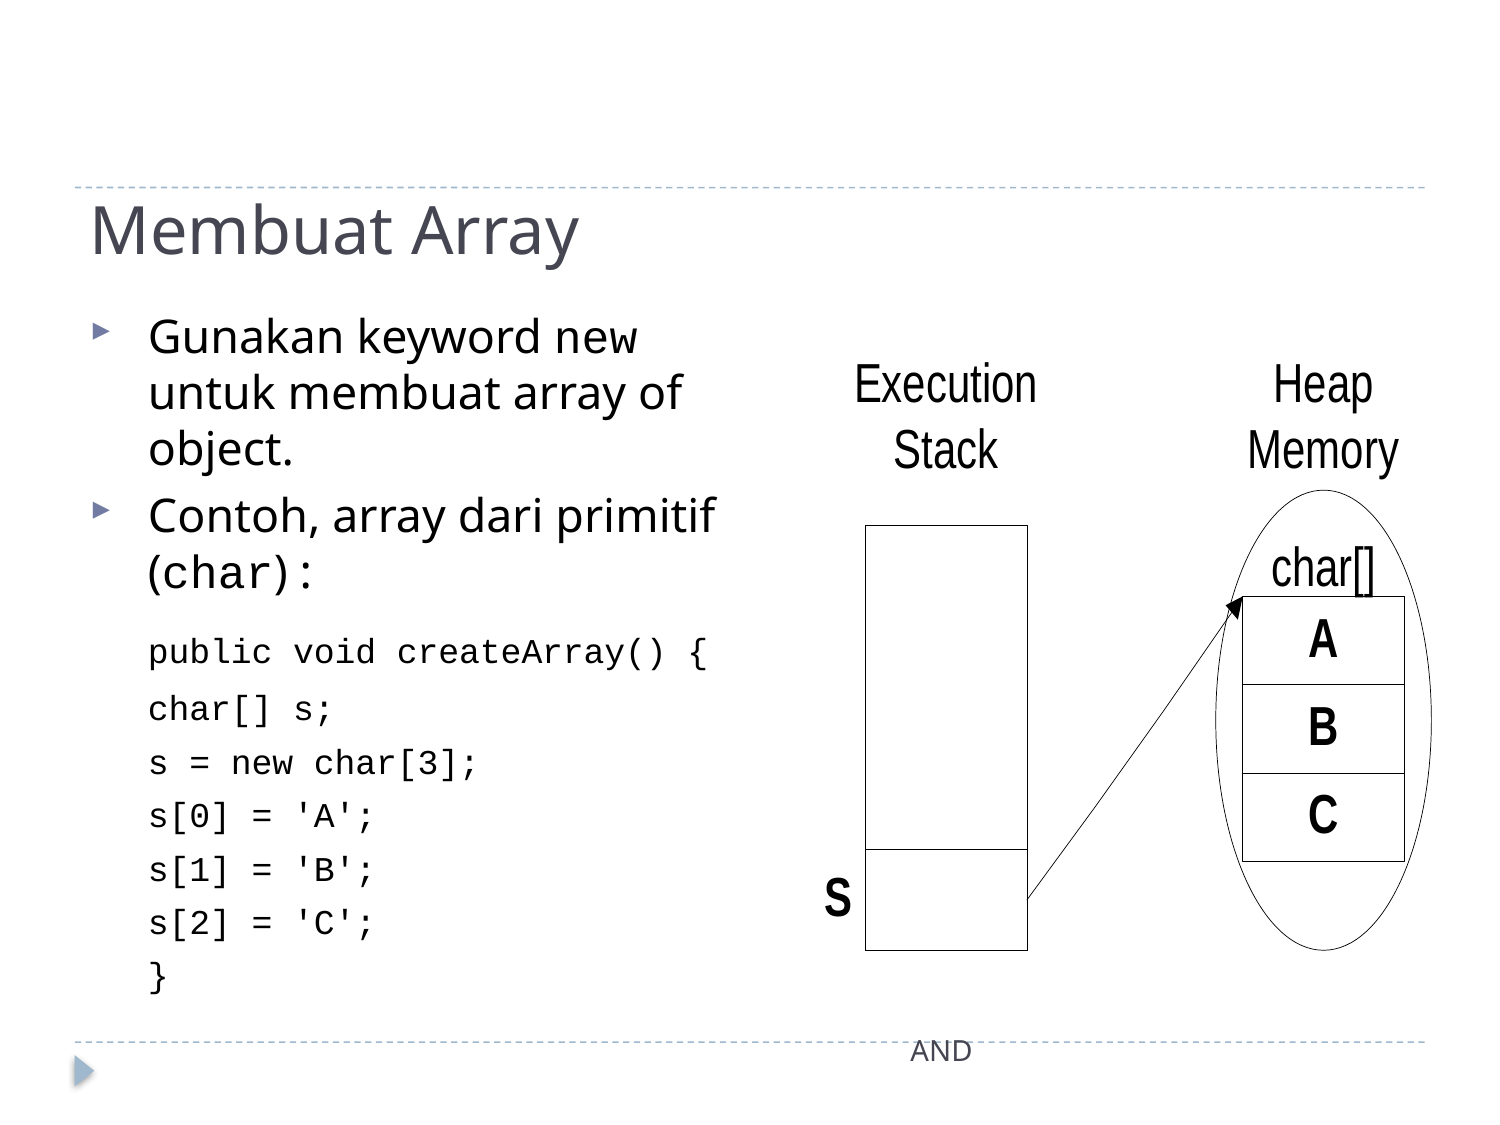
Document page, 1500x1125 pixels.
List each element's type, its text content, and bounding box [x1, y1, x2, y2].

list Gunakan keyword new untuk membuat array of object. Contoh, array dari primitif (char) : public void createArray() { char[] s; s = new char[3]; s[0] = 'A'; s[1] = 'B'; s[2] = 'C'; } [75, 299, 786, 1006]
footer AND [512, 1025, 988, 1100]
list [820, 340, 1436, 956]
title Membuat Array [75, 87, 1425, 275]
